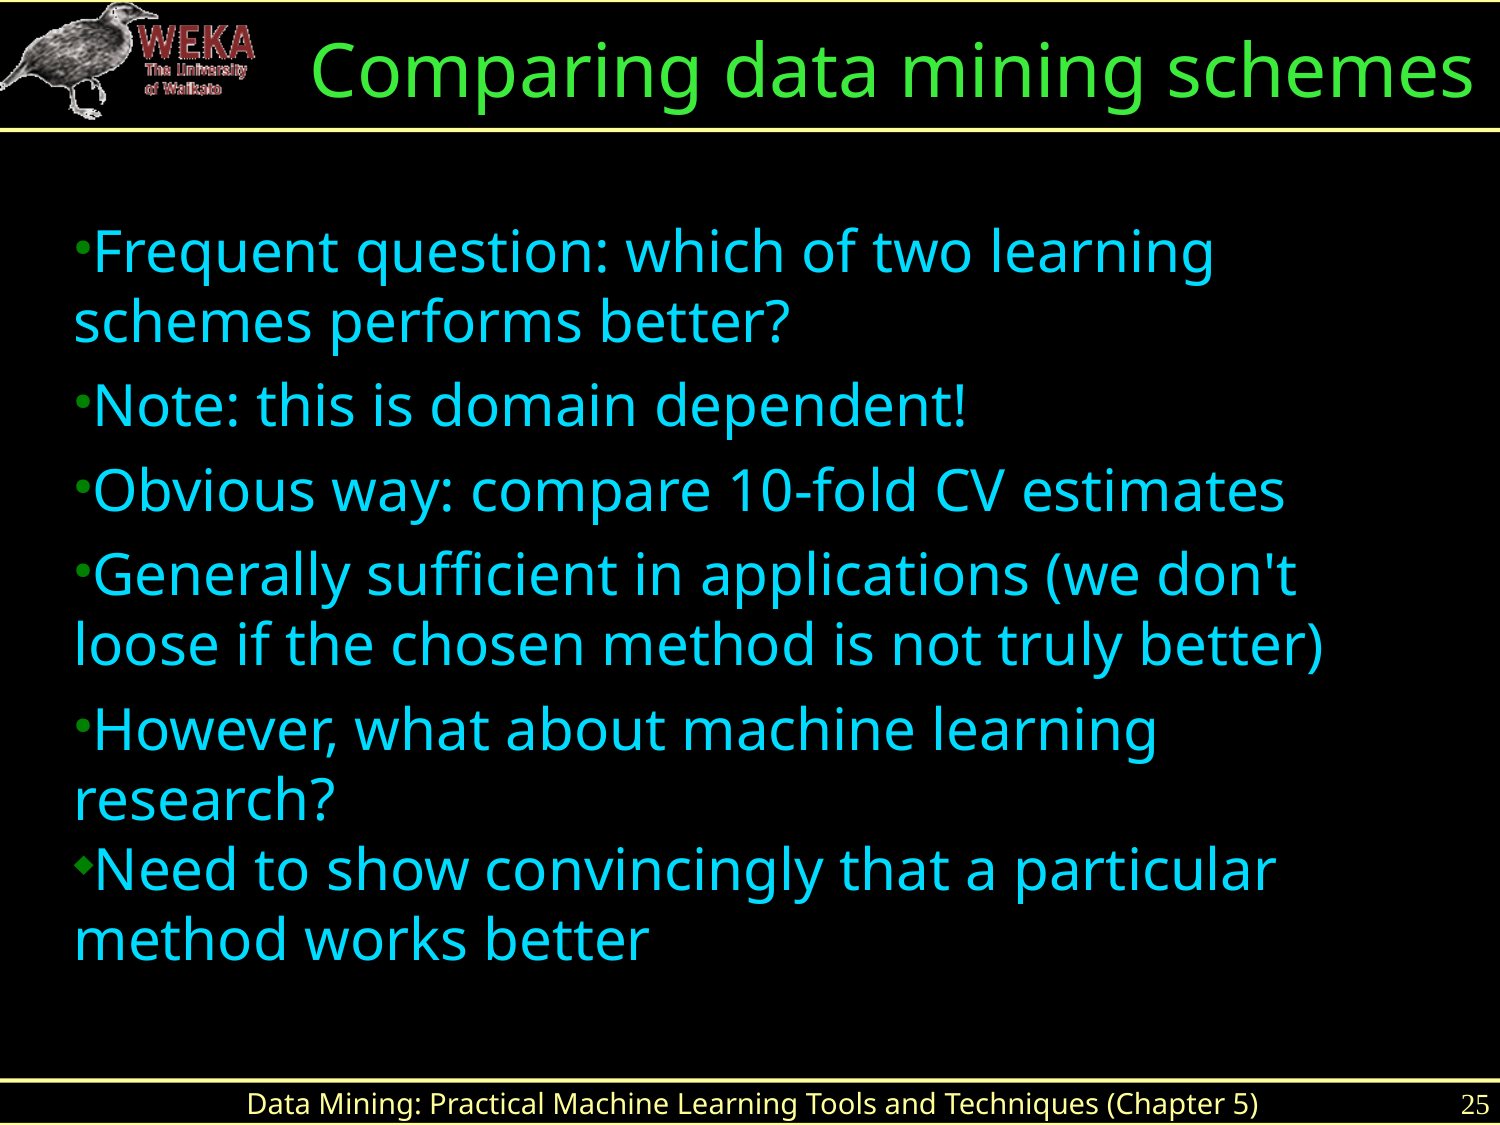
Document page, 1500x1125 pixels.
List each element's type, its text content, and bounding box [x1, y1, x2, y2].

text_box Frequent question: which of two learning schemes performs better? Note: this is domain dependent! Obvious way: compare 10-fold CV estimates Generally sufficient in applications (we don't loose if the chosen method is not truly better) However, what about machine learning research? Need to show convincingly that a particular method works better [58, 206, 1447, 980]
title Comparing data mining schemes [295, 0, 1500, 148]
slide_number 25 [1305, 1085, 1491, 1125]
footer Data Mining: Practical Machine Learning Tools and Techniques (Chapter 5) [236, 1085, 1270, 1125]
picture [0, 3, 266, 127]
